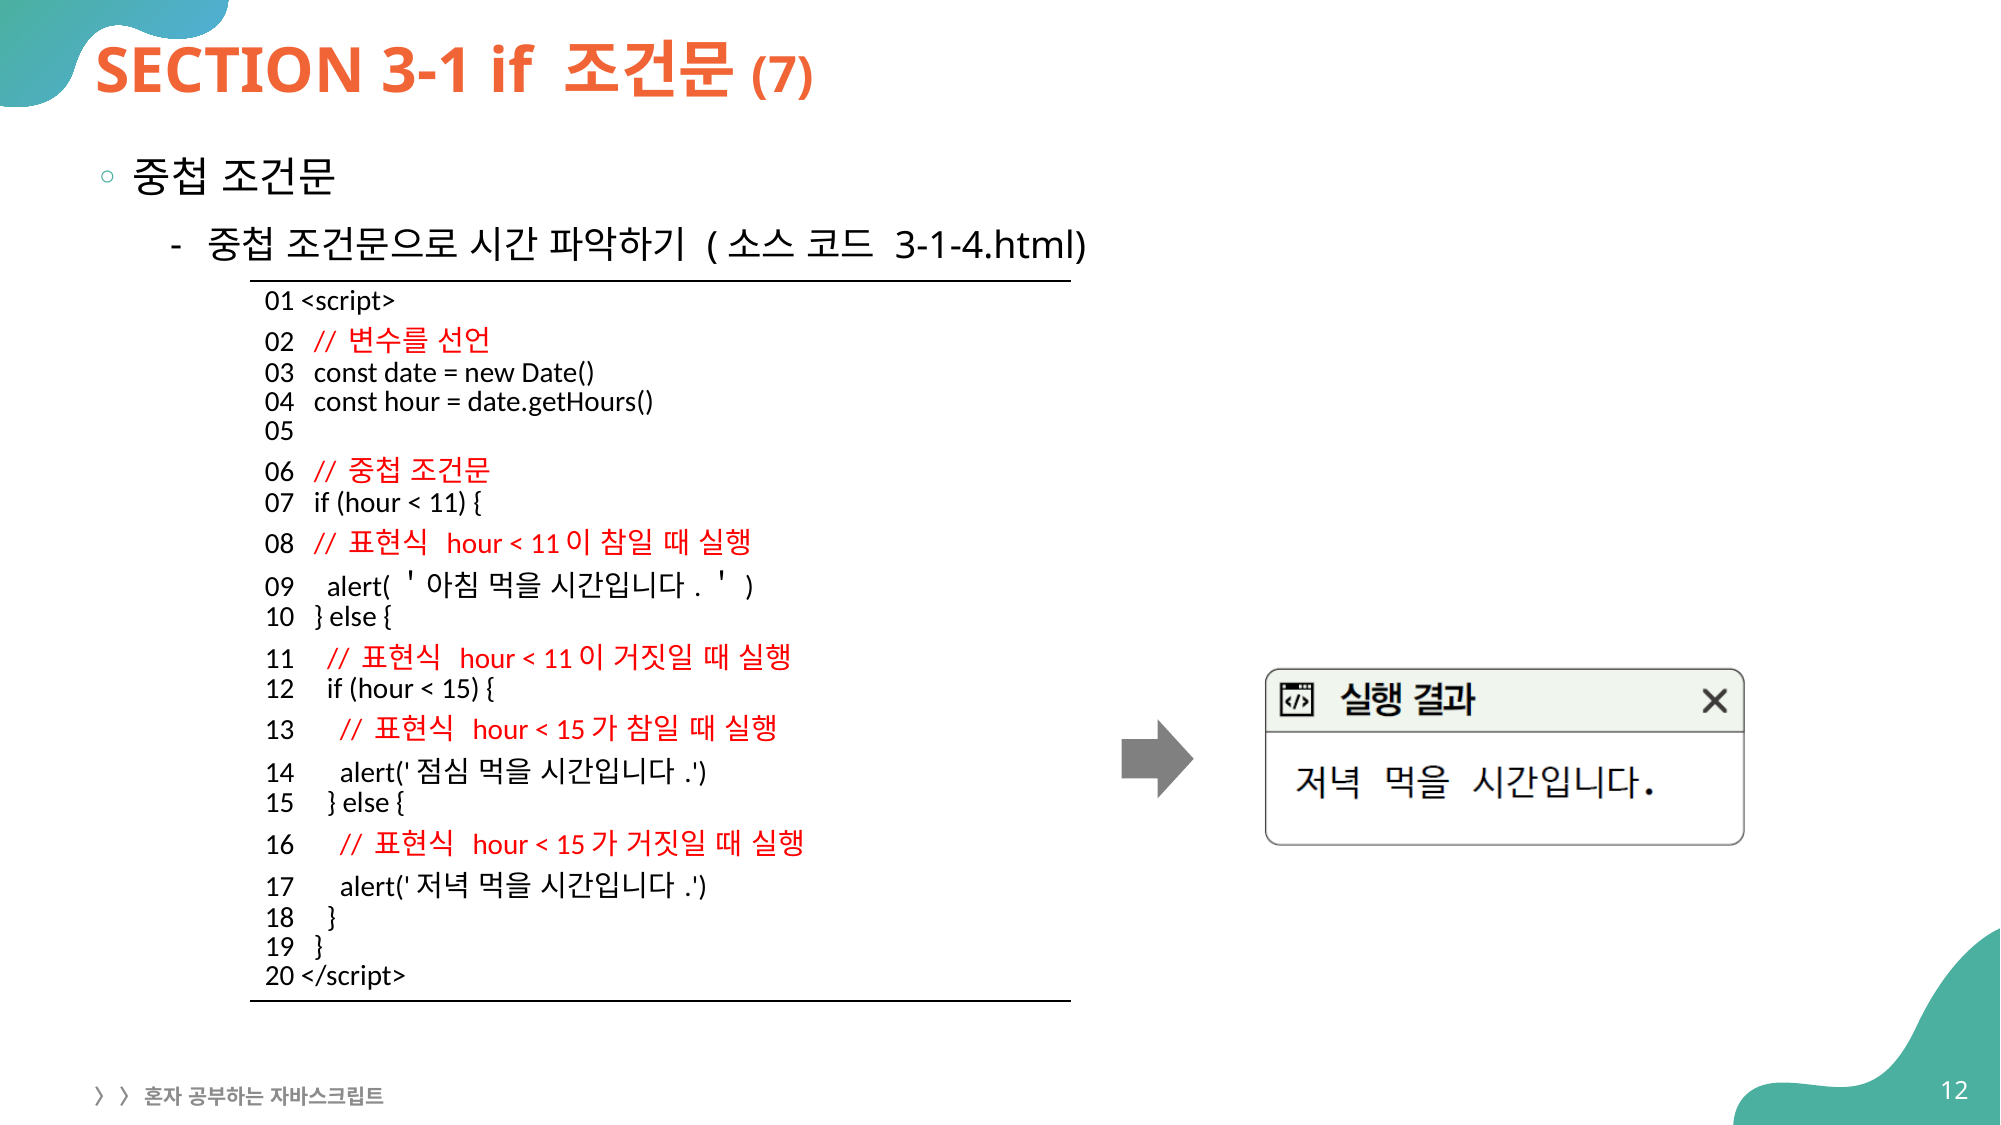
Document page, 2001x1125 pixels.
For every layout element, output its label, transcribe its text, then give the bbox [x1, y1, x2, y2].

slide_number 12 [1917, 1061, 1984, 1122]
title SECTION 3-1 if 조건문(7) [79, 17, 1931, 128]
list 중첩 조건문 중첩 조건문으로 시간 파악하기 (소스 코드 3-1-4.html) [79, 133, 1931, 1012]
table_header 01 <script> 02 // 변수를 선언 03 const date = new Date() 04 const hour = date.getHours() 05 06 // 중첩 조건문 07 if (hour < 11) { 08 // 표현식 hour < 11이 참일 때 실행 09 alert(＇아침 먹을 시간입니다.＇) 10 } else { 11 // 표현식 hour < 11이 거짓일 때 실행 12 if (hour < 15) { 13 // 표현식 hour < 15가 참일 때 실행 14 alert('점심 먹을 시간입니다.') 15 } else { 16 // 표현식 hour < 15가 거짓일 때 실행 17 alert('저녁 먹을 시간입니다.') 18 } 19 } 20 </script> [250, 282, 1071, 1000]
footer 〉 〉 혼자 공부하는 자바스크립트 [79, 1078, 755, 1114]
text_box [1120, 716, 1196, 801]
picture [1253, 660, 1757, 858]
